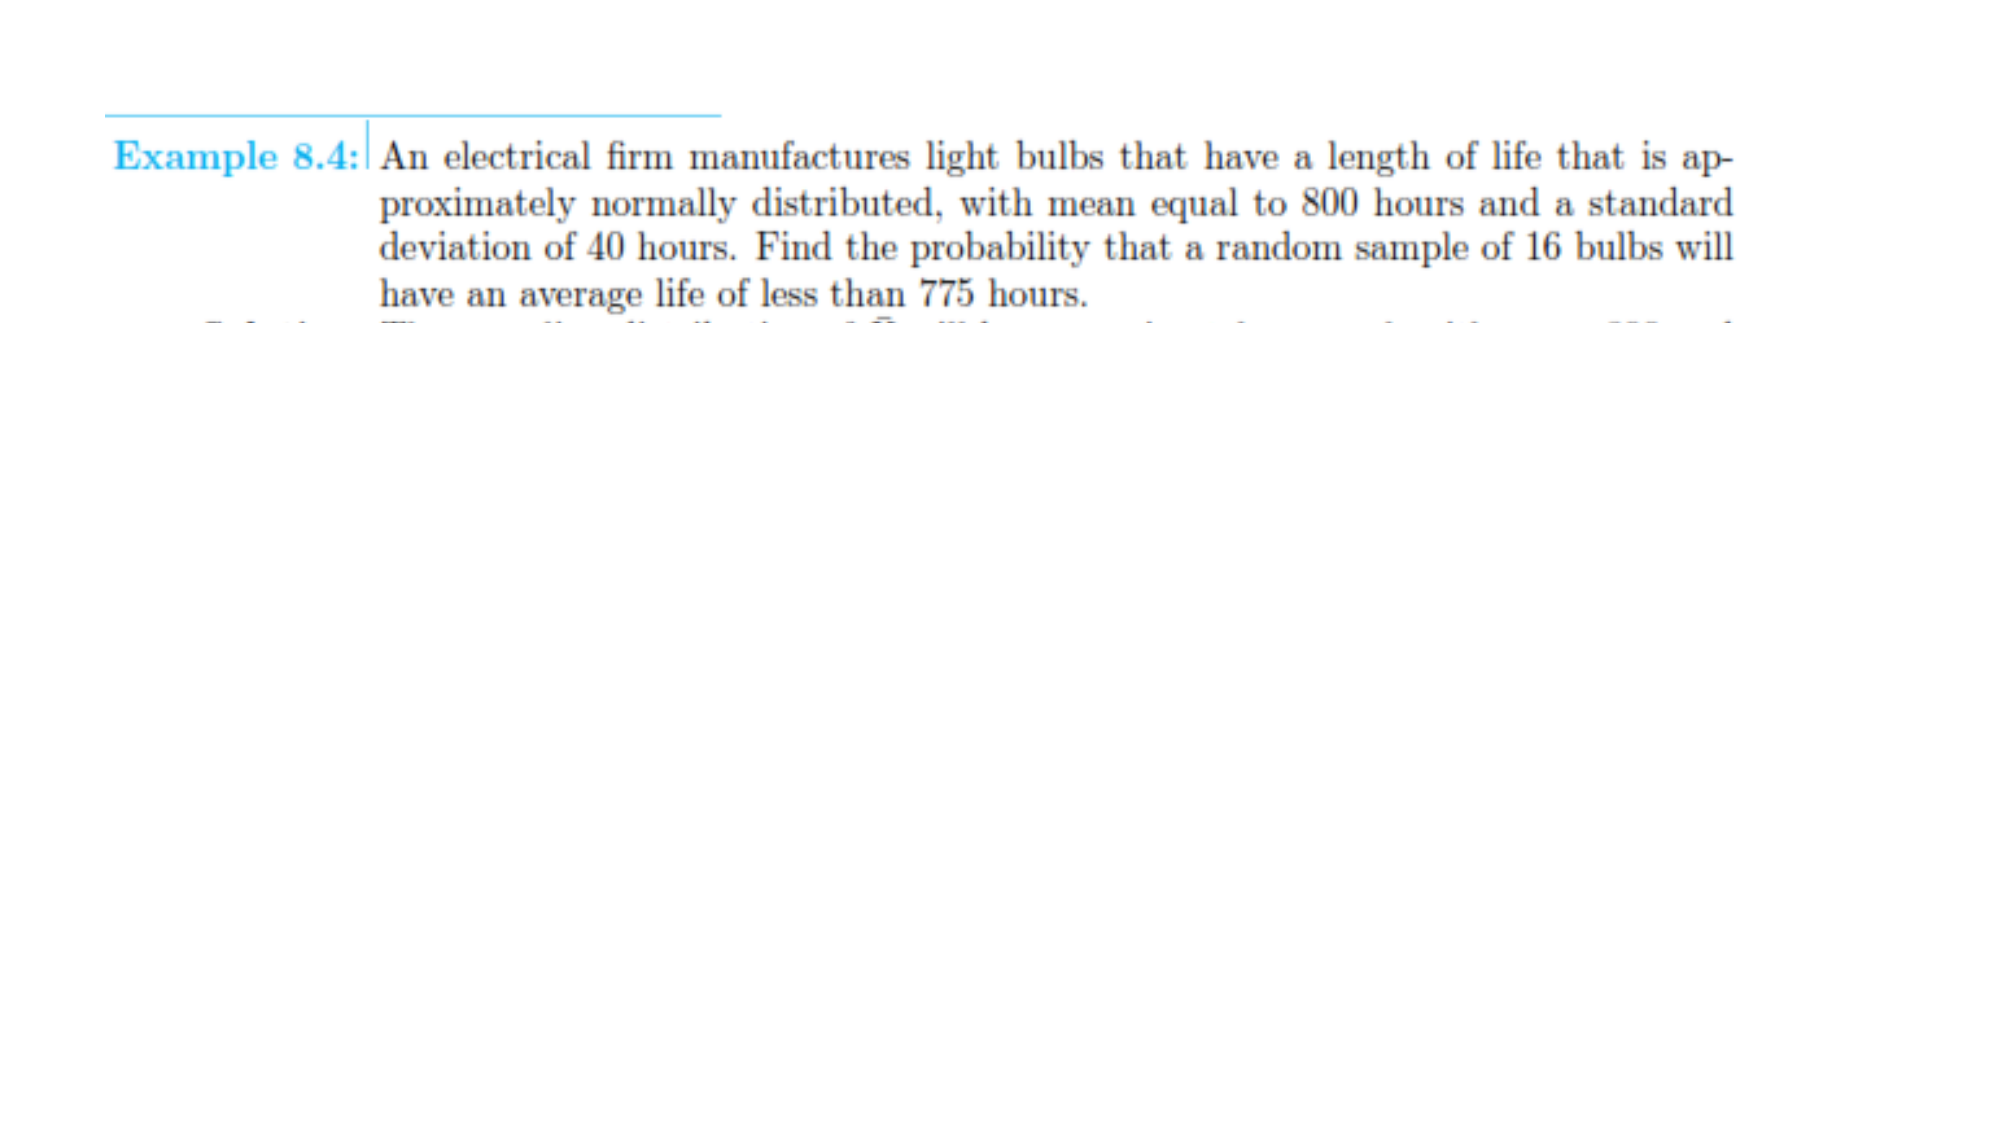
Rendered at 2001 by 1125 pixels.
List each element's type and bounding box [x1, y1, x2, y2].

picture [105, 100, 1755, 323]
